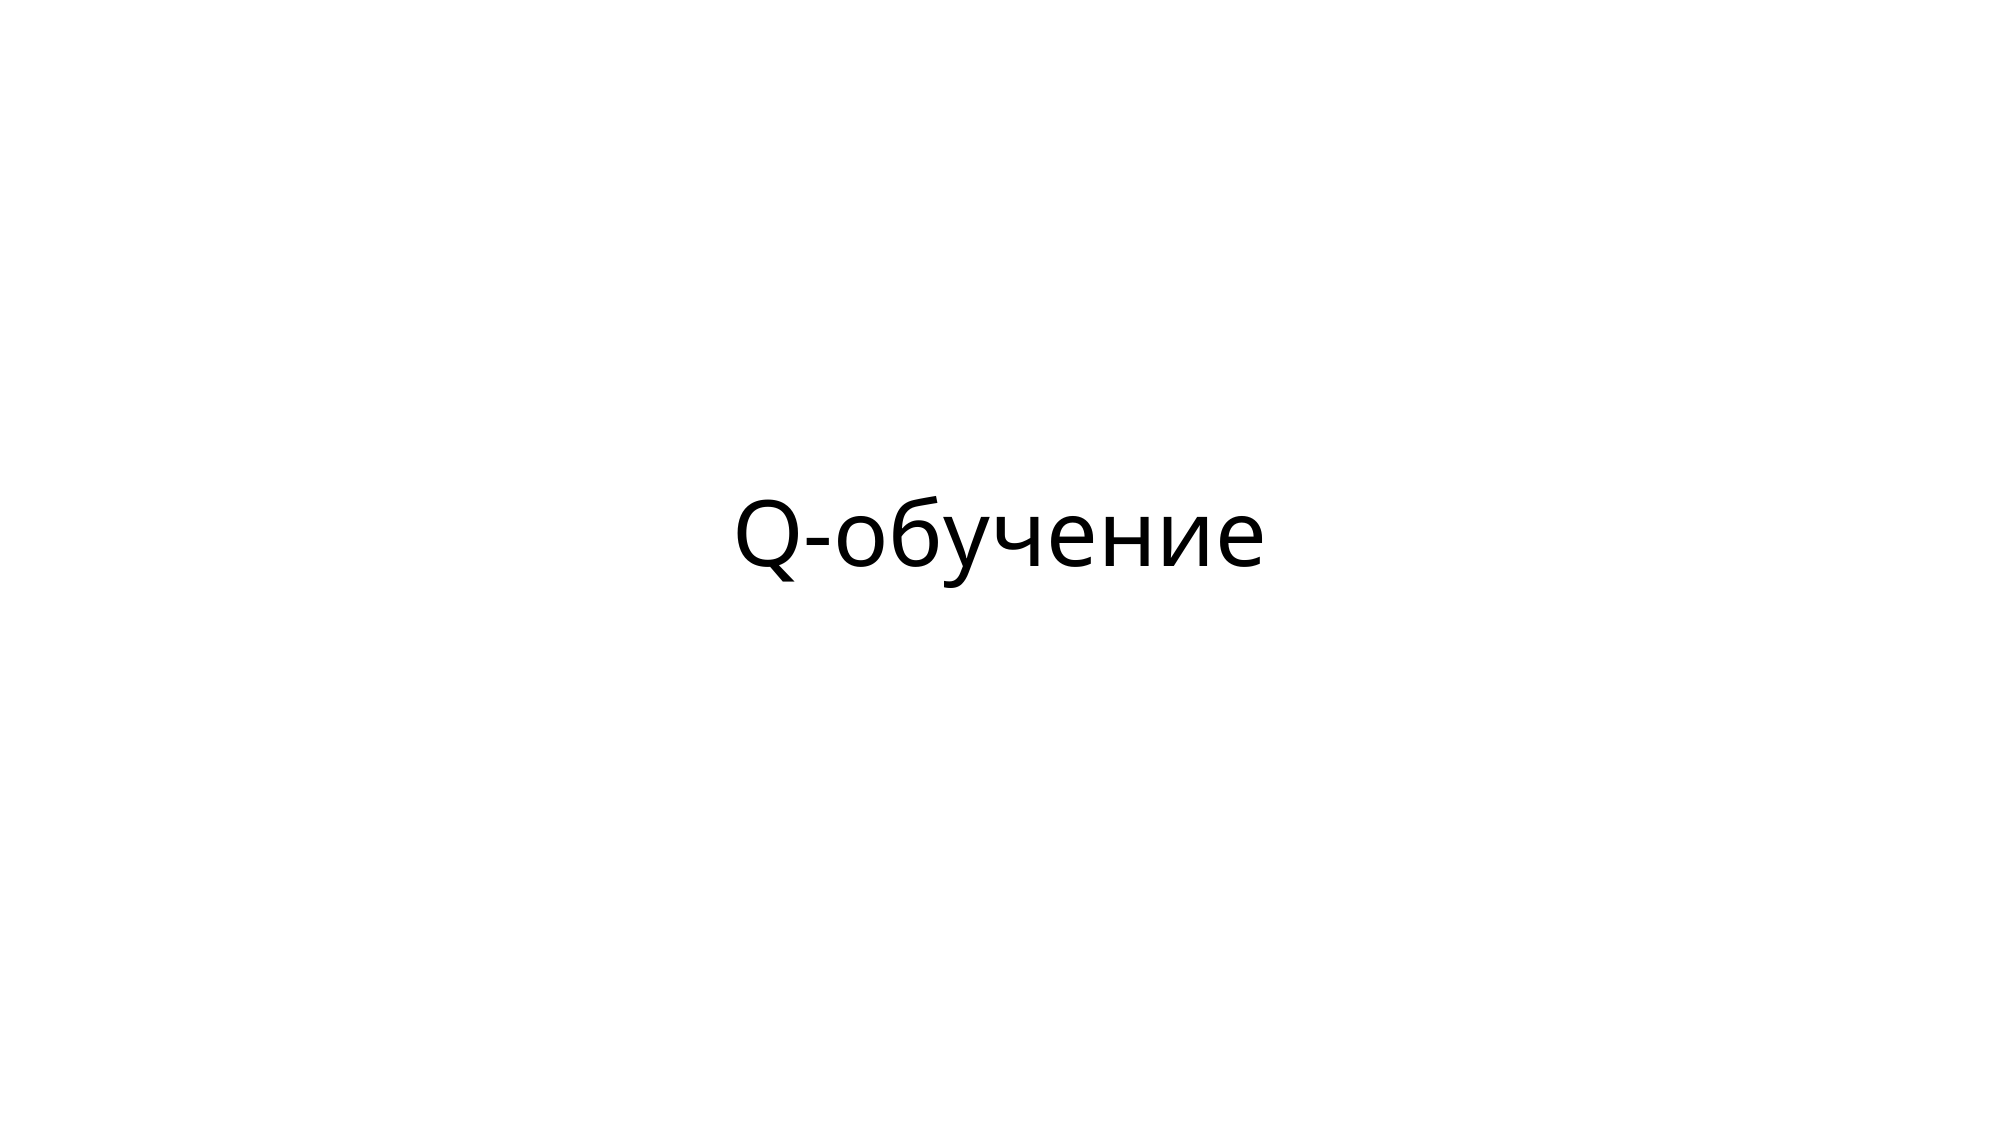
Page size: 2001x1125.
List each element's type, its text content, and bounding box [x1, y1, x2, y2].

title Q-обучение [137, 59, 1863, 1014]
